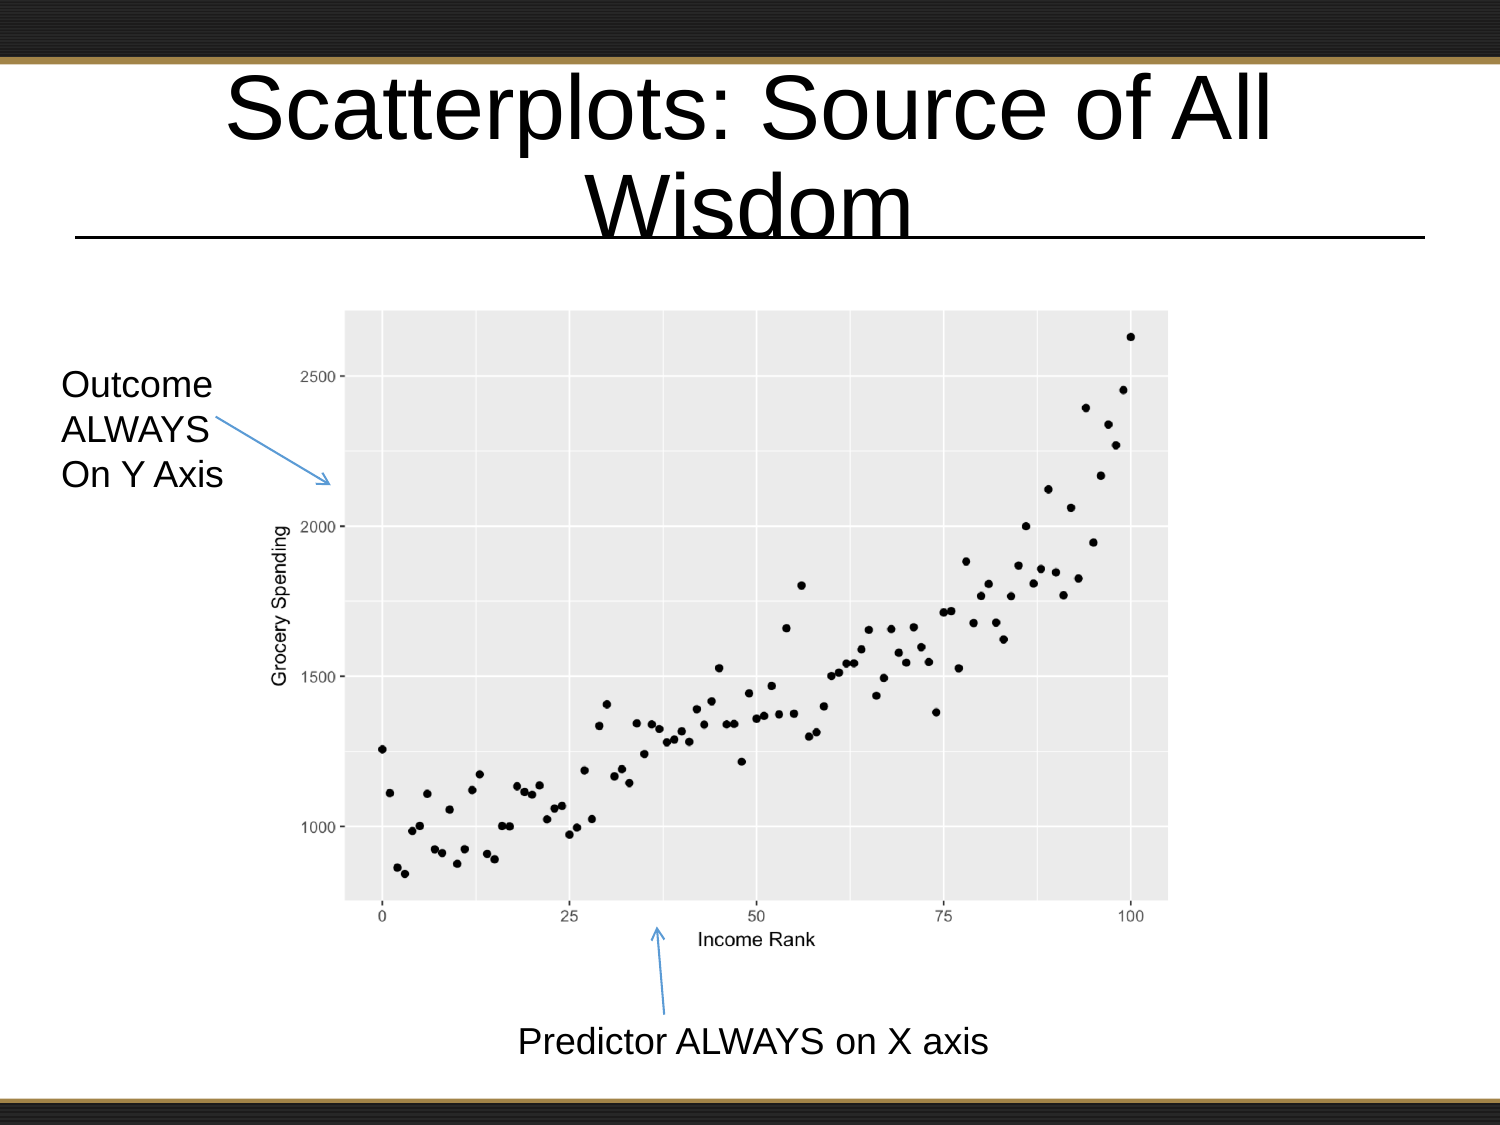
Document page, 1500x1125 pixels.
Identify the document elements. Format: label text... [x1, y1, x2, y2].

picture [0, 0, 1500, 57]
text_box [215, 416, 331, 486]
picture [251, 296, 1282, 964]
picture [0, 1103, 1500, 1125]
title Scatterplots: Source of All Wisdom [103, 50, 1397, 269]
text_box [656, 926, 665, 1015]
text_box Predictor ALWAYS on X axis [502, 1009, 1005, 1070]
text_box Outcome ALWAYS On Y Axis [46, 352, 239, 503]
